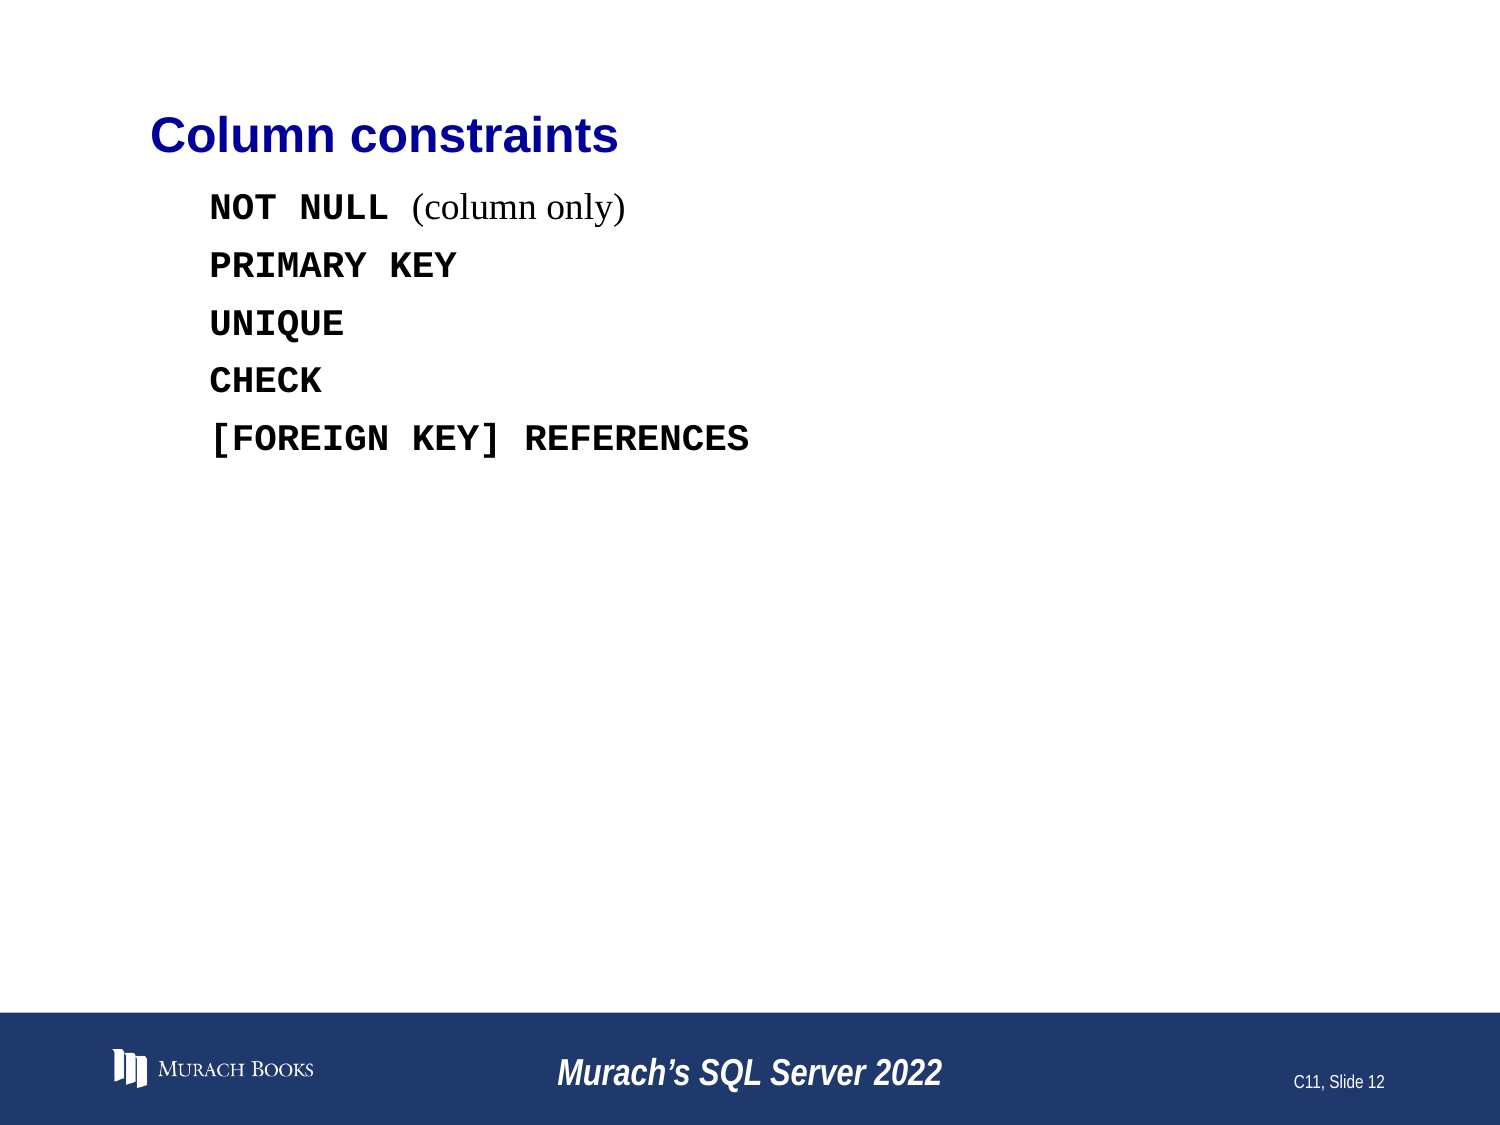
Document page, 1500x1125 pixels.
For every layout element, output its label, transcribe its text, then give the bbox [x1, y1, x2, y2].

footer [12, 1025, 450, 1100]
slide_number C11, Slide 12 [1087, 1025, 1400, 1100]
list NOT NULL (column only) PRIMARY KEY UNIQUE CHECK [FOREIGN KEY] REFERENCES [137, 174, 1350, 975]
slide_number Murach’s SQL Server 2022 [450, 1025, 1050, 1100]
title Column constraints [150, 102, 1350, 164]
